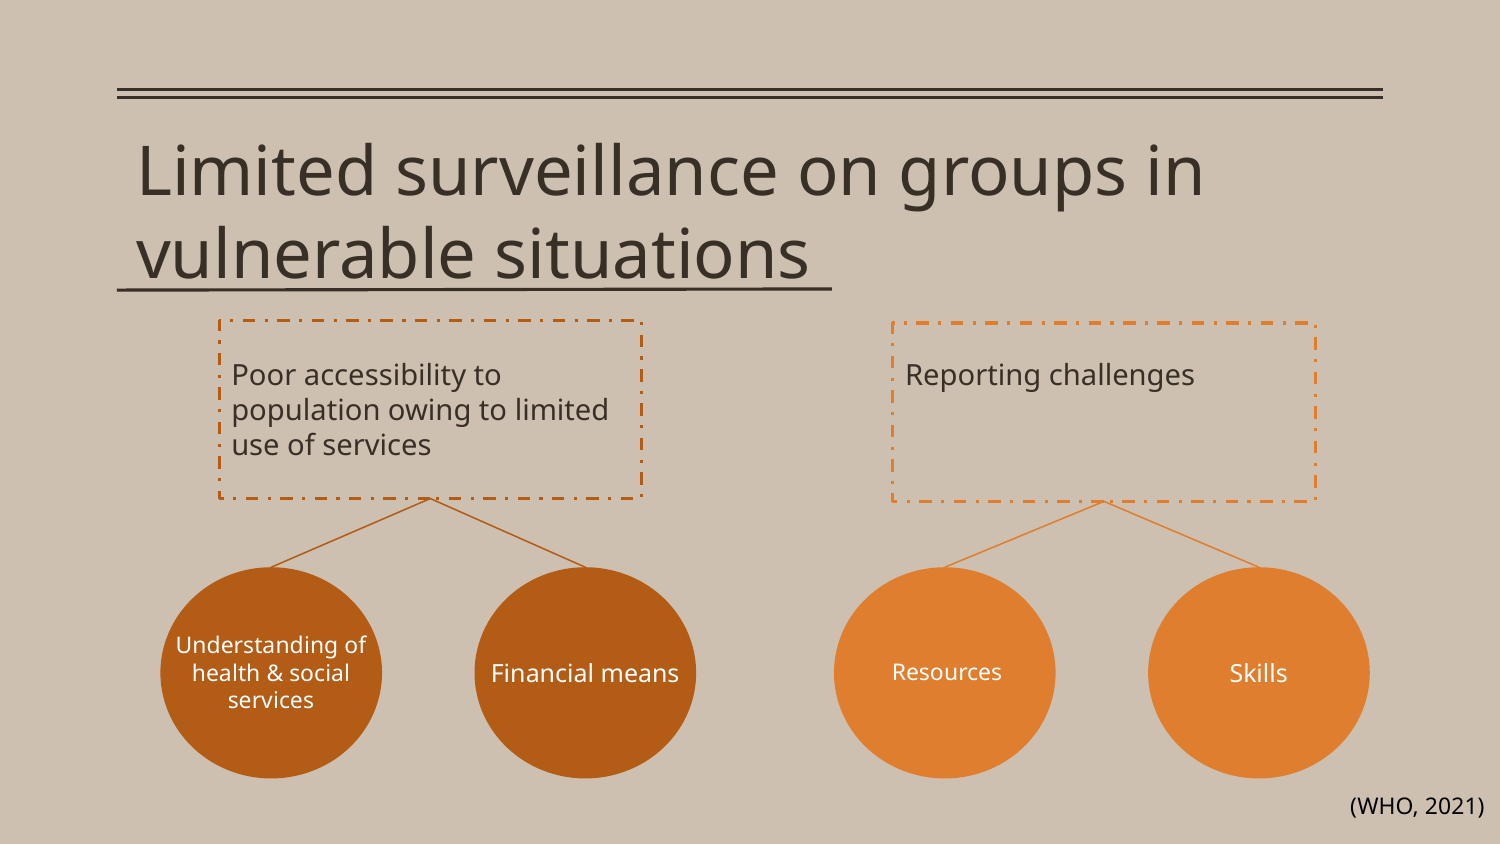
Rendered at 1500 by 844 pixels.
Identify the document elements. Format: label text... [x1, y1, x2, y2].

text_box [430, 498, 586, 568]
text_box Skills [1135, 642, 1383, 703]
text_box [177, 729, 366, 779]
text_box Resources [823, 643, 1071, 699]
text_box [219, 320, 642, 499]
text_box [479, 703, 692, 779]
text_box [837, 699, 1053, 779]
text_box (WHO, 2021) [1163, 778, 1500, 834]
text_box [1103, 501, 1260, 568]
text_box [1152, 567, 1365, 642]
text_box Financial means [461, 642, 709, 703]
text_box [944, 501, 1101, 568]
text_box [838, 567, 1052, 643]
text_box [177, 567, 365, 616]
text_box [892, 323, 1316, 502]
text_box [479, 567, 692, 642]
text_box Understanding of health & social services [147, 616, 395, 729]
text_box Limited surveillance on groups in vulnerable situations [121, 111, 1290, 307]
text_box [270, 498, 429, 568]
text_box [1152, 703, 1366, 778]
